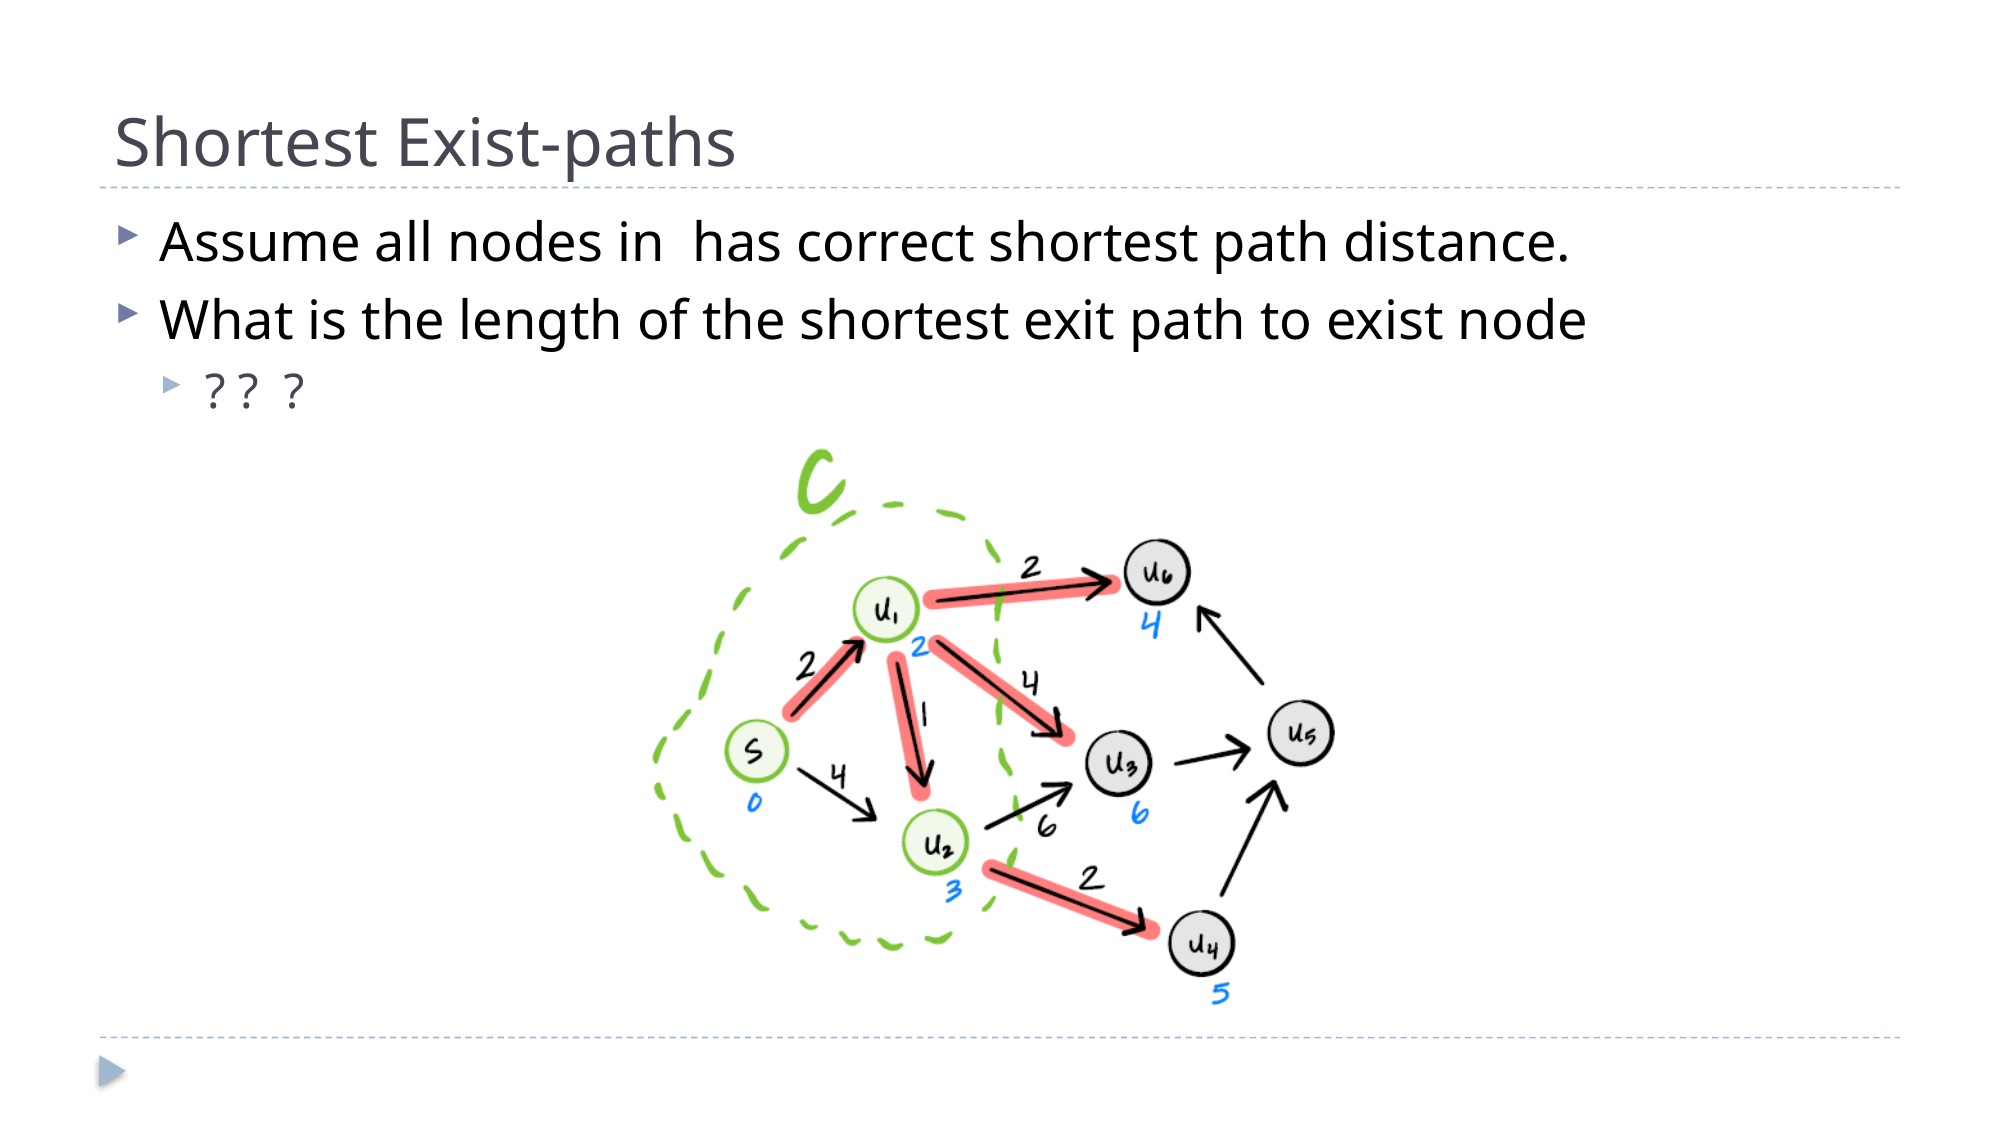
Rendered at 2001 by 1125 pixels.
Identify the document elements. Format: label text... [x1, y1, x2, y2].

picture [599, 437, 1349, 1017]
title Shortest Exist-paths [99, 24, 1901, 188]
